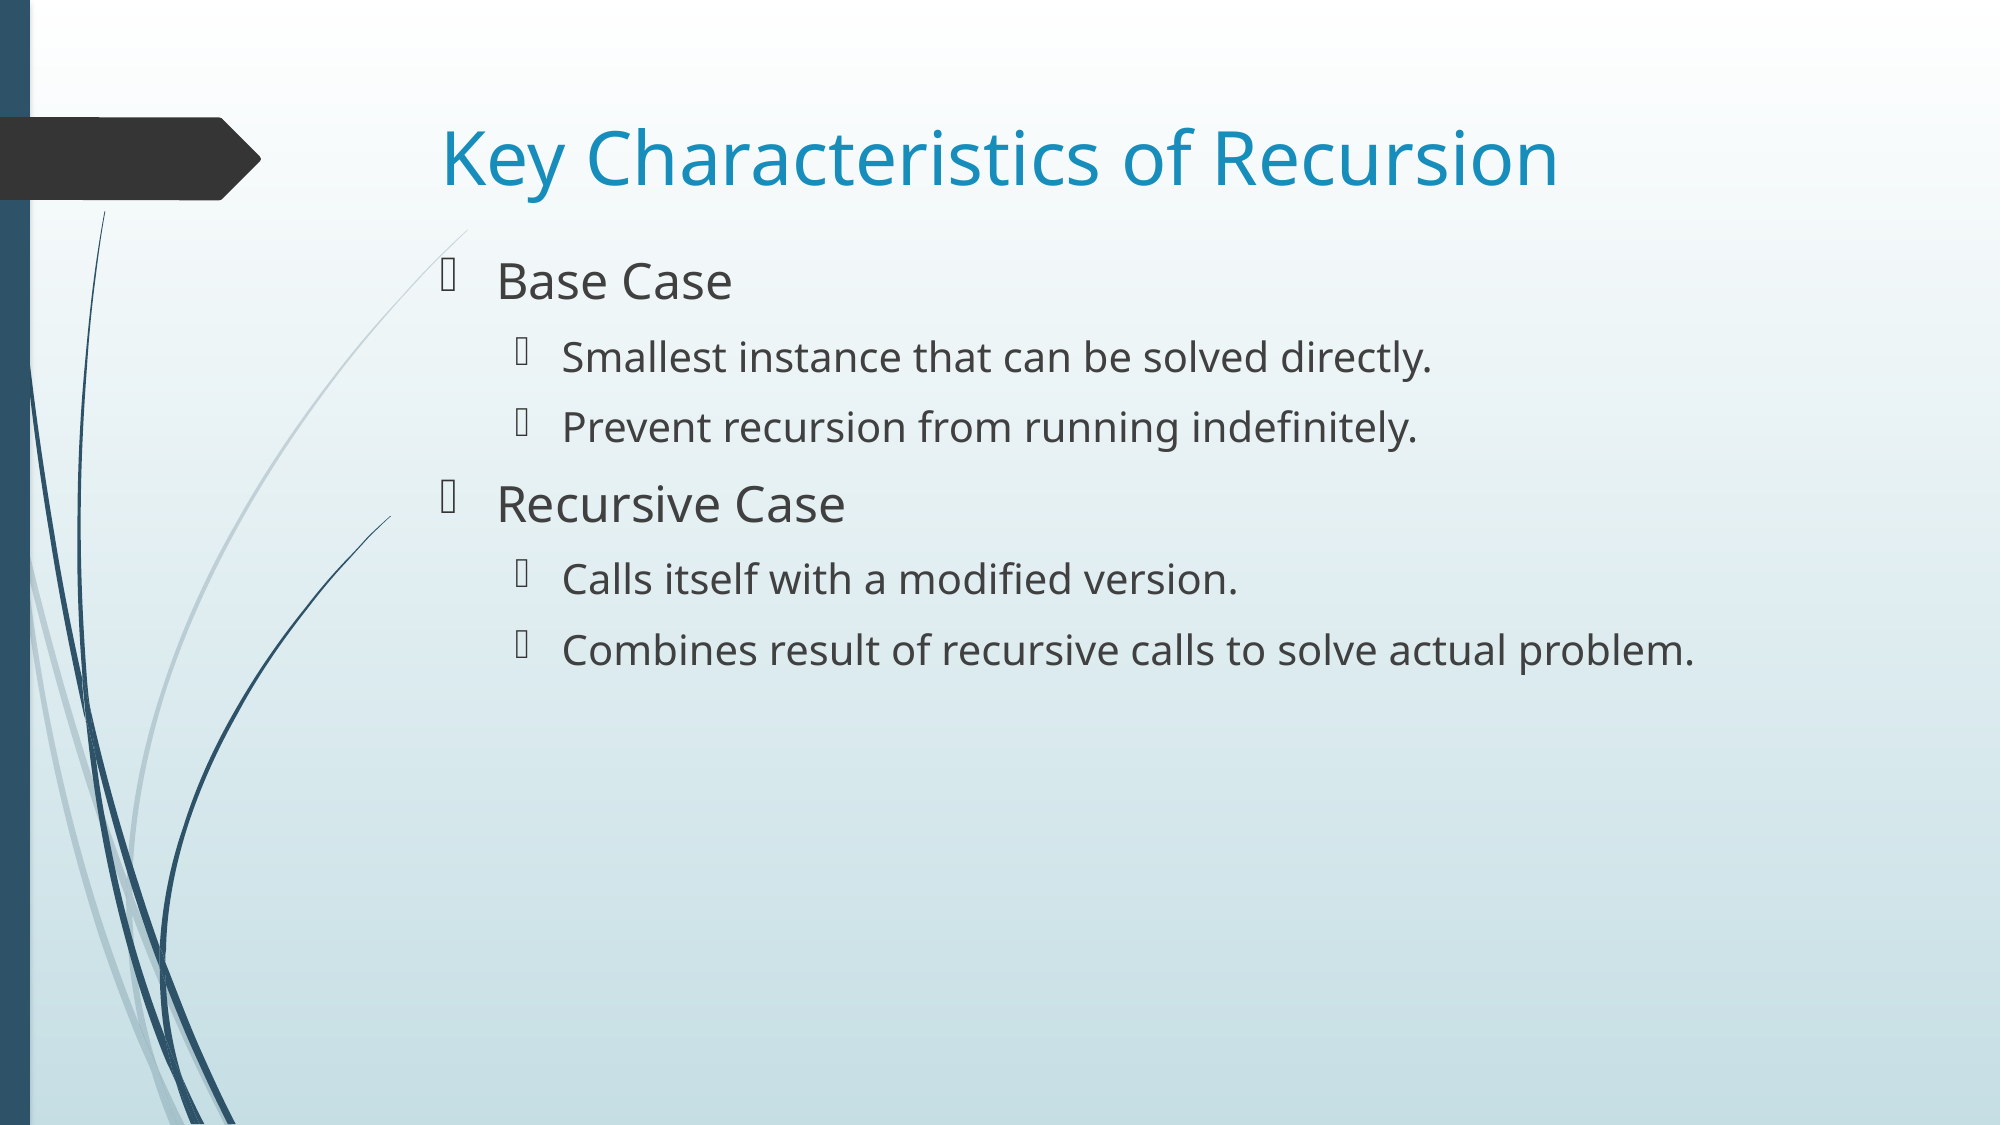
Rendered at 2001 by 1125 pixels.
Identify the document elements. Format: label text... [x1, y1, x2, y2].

title Key Characteristics of Recursion [425, 102, 1888, 233]
list Base Case Smallest instance that can be solved directly. Prevent recursion from running indefinitely. Recursive Case Calls itself with a modified version. Combines result of recursive calls to solve actual problem. [424, 242, 1888, 970]
